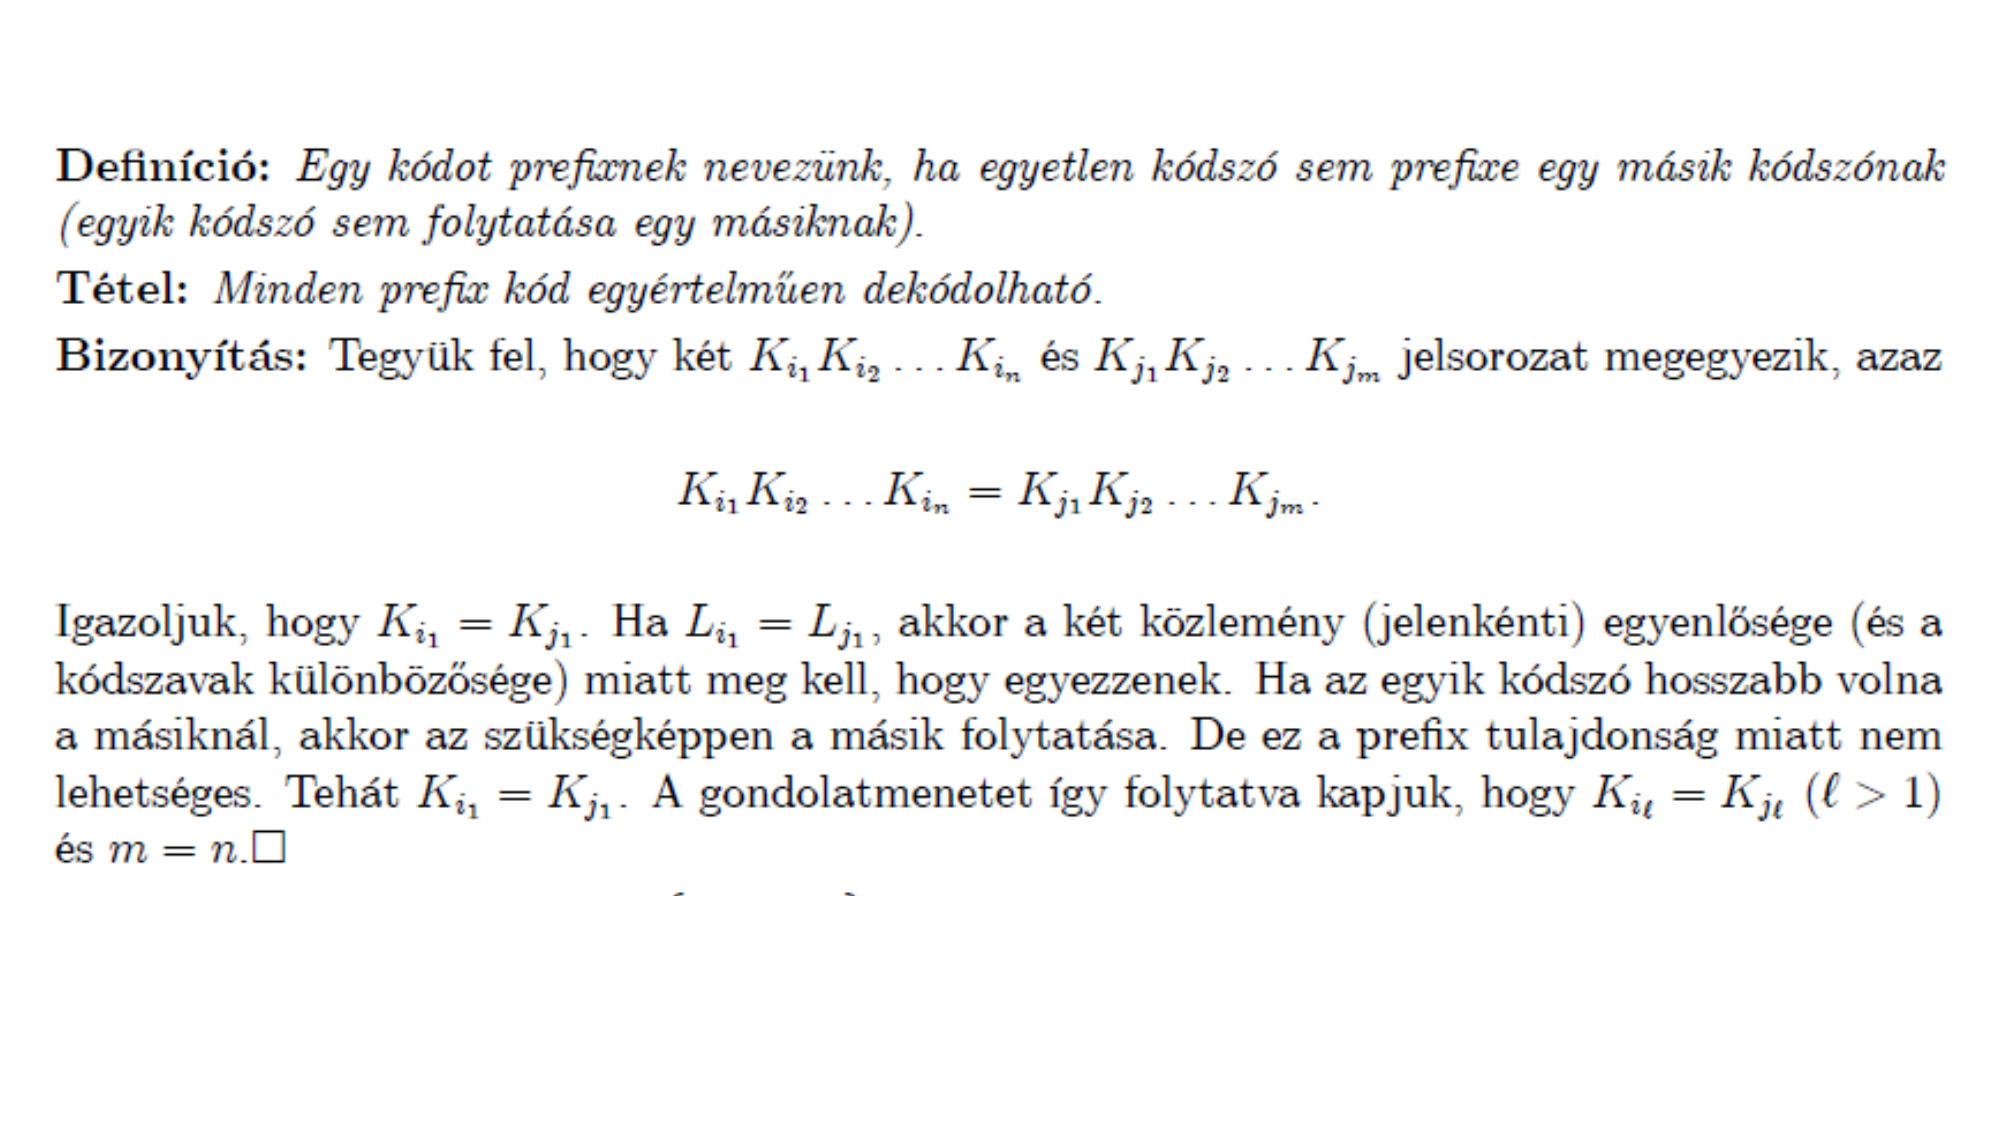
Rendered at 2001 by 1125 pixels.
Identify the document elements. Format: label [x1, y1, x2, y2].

picture [23, 126, 2000, 896]
